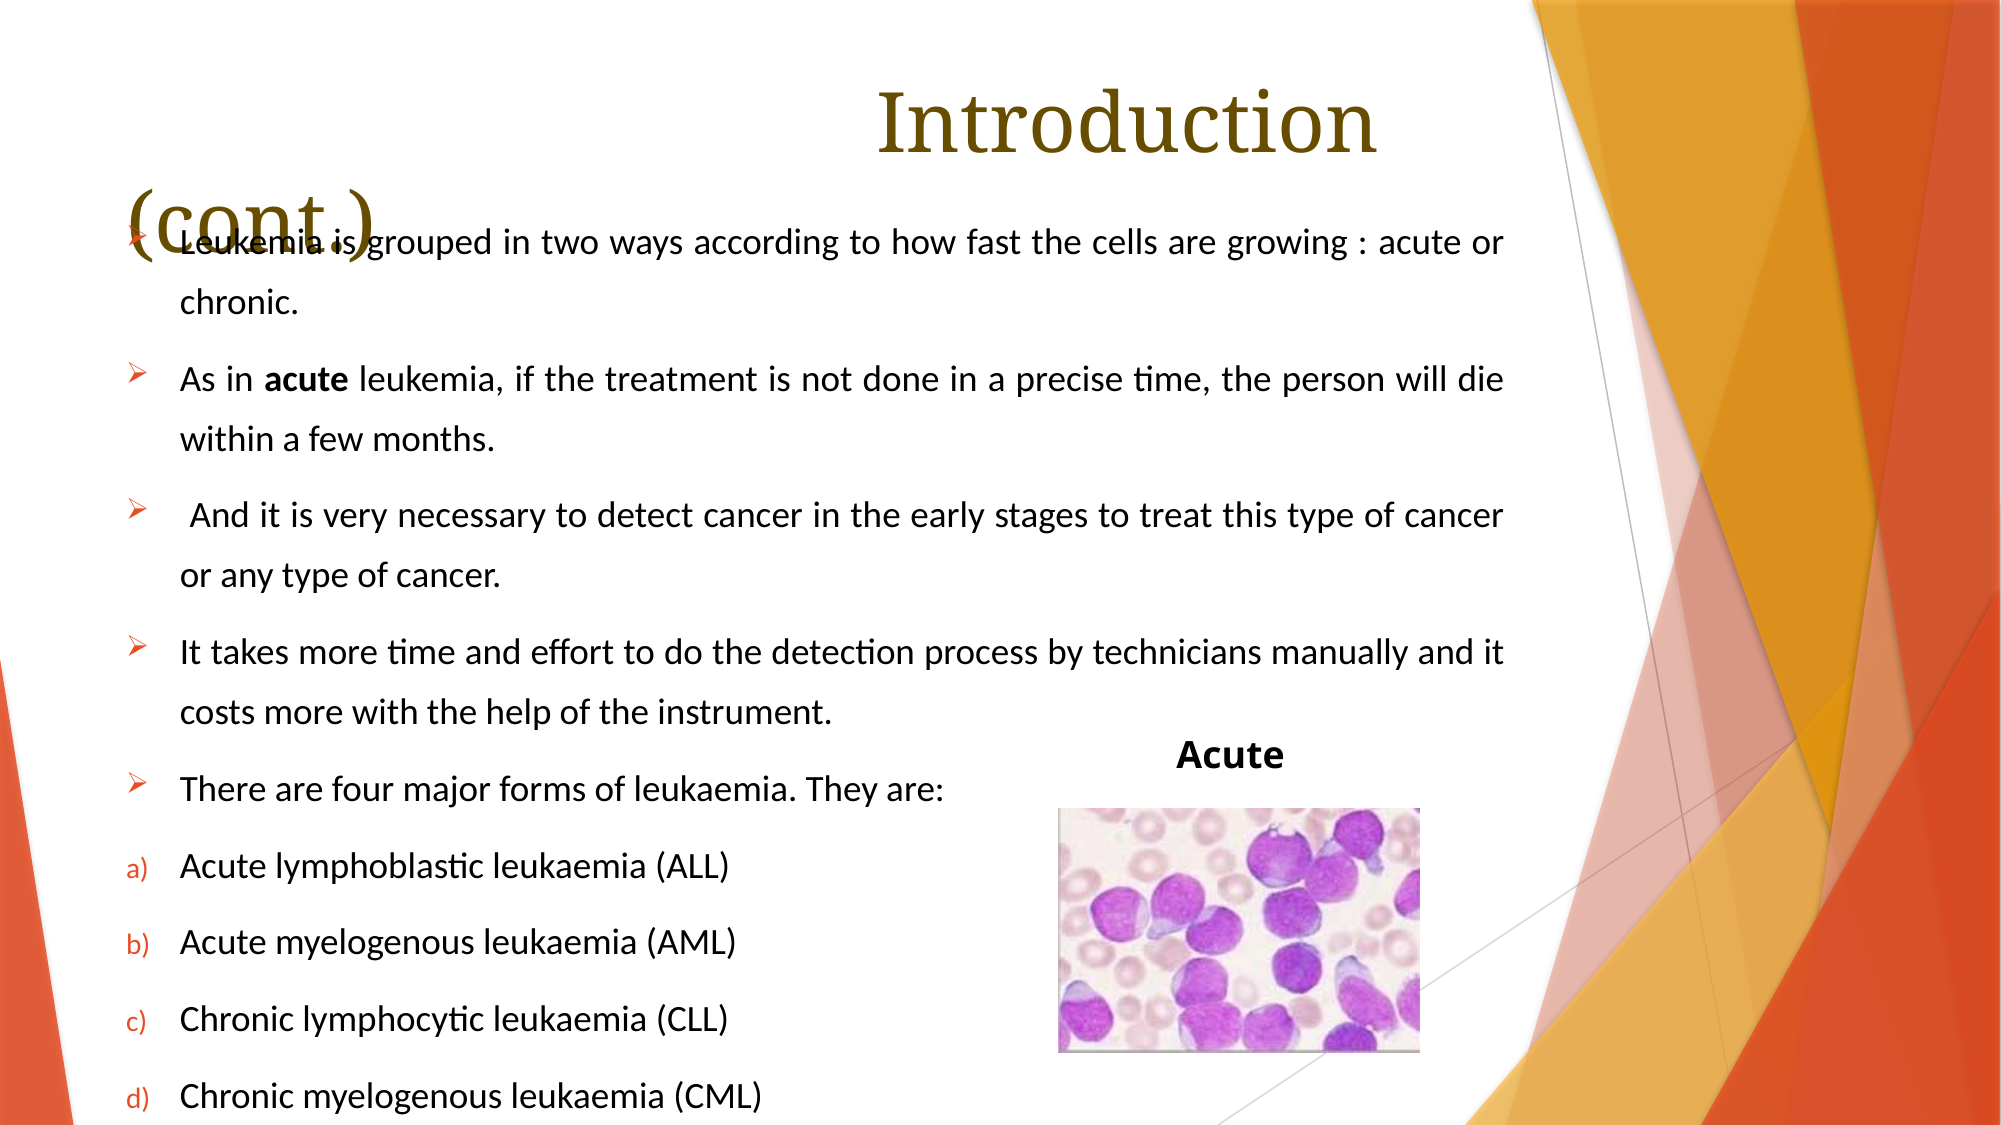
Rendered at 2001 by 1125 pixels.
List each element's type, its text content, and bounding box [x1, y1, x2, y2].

list Leukemia is grouped in two ways according to how fast the cells are growing : acute or chronic. As in acute leukemia, if the treatment is not done in a precise time, the person will die within a few months. And it is very necessary to detect cancer in the early stages to treat this type of cancer or any type of cancer. It takes more time and effort to do the detection process by technicians manually and it costs more with the help of the instrument. There are four major forms of leukaemia. They are: Acute lymphoblastic leukaemia (ALL) Acute myelogenous leukaemia (AML) Chronic lymphocytic leukaemia (CLL) Chronic myelogenous leukaemia (CML) [111, 194, 1522, 1125]
title Introduction (cont.) [111, 61, 1522, 194]
text_box Acute [1161, 723, 1317, 784]
picture [1057, 808, 1421, 1053]
